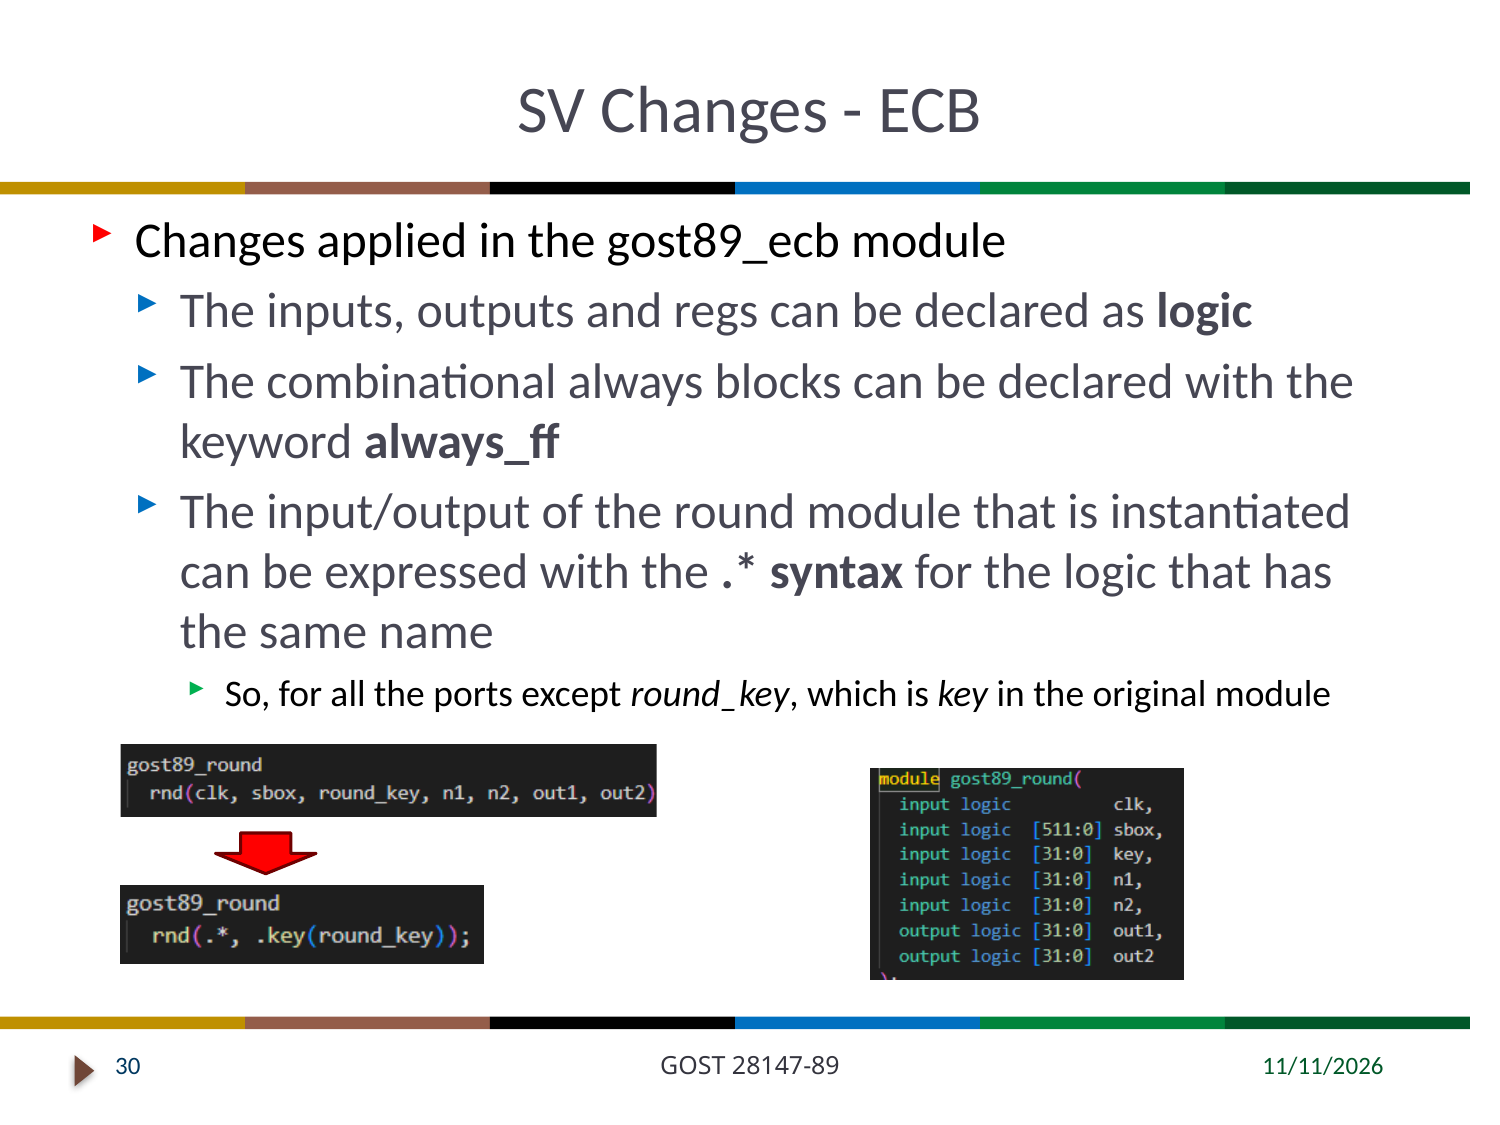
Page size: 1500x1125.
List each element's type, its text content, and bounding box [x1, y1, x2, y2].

footer GOST 28147-89 [342, 1042, 1158, 1103]
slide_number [1247, 1042, 1426, 1103]
list Changes applied in the gost89_ecb module The inputs, outputs and regs can be declared as logic The combinational always blocks can be declared with the keyword always_ff The input/output of the round module that is instantiated can be expressed with the .* syntax for the logic that has the same name So, for all the ports except round_key, which is key in the original module [75, 200, 1425, 1010]
picture [120, 885, 484, 965]
slide_number 30 [100, 1042, 245, 1103]
picture [120, 743, 657, 817]
title SV Changes - ECB [75, 24, 1425, 188]
picture [870, 768, 1185, 980]
text_box [213, 831, 318, 876]
